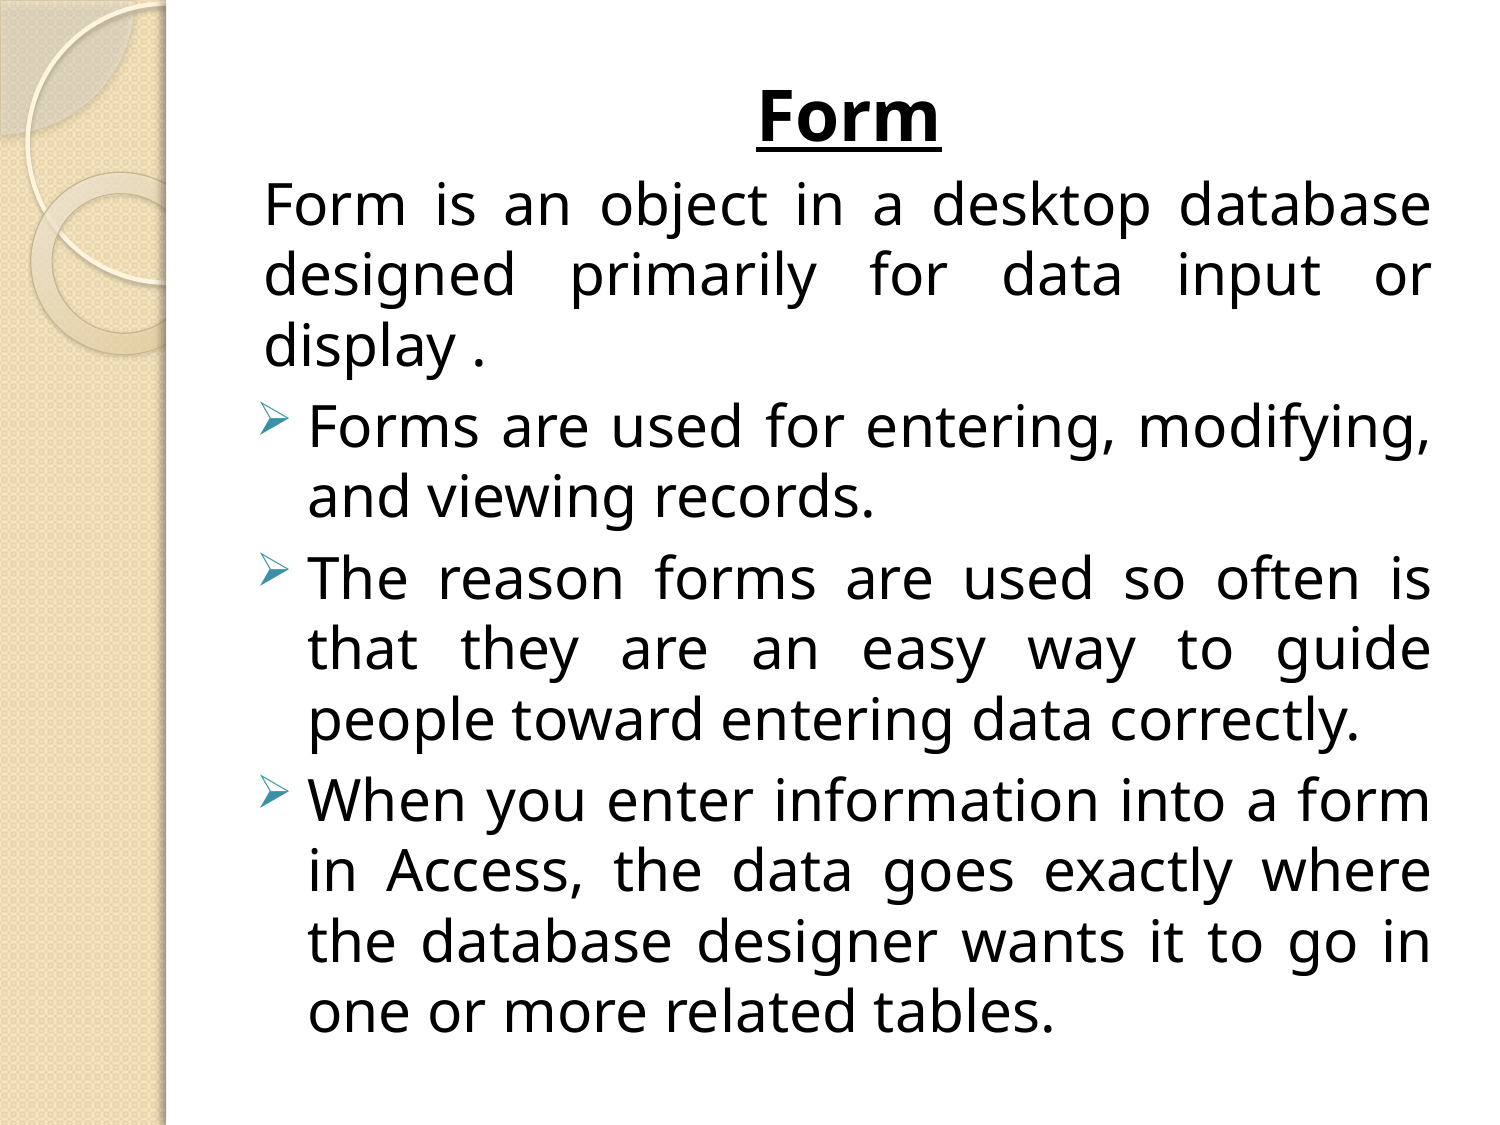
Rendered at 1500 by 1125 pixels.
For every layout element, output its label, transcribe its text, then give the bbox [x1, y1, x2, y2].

list Form Form is an object in a desktop database designed primarily for data input or display . Forms are used for entering, modifying, and viewing records. The reason forms are used so often is that they are an easy way to guide people toward entering data correctly. When you enter information into a form in Access, the data goes exactly where the database designer wants it to go in one or more related tables. [235, 62, 1450, 1063]
